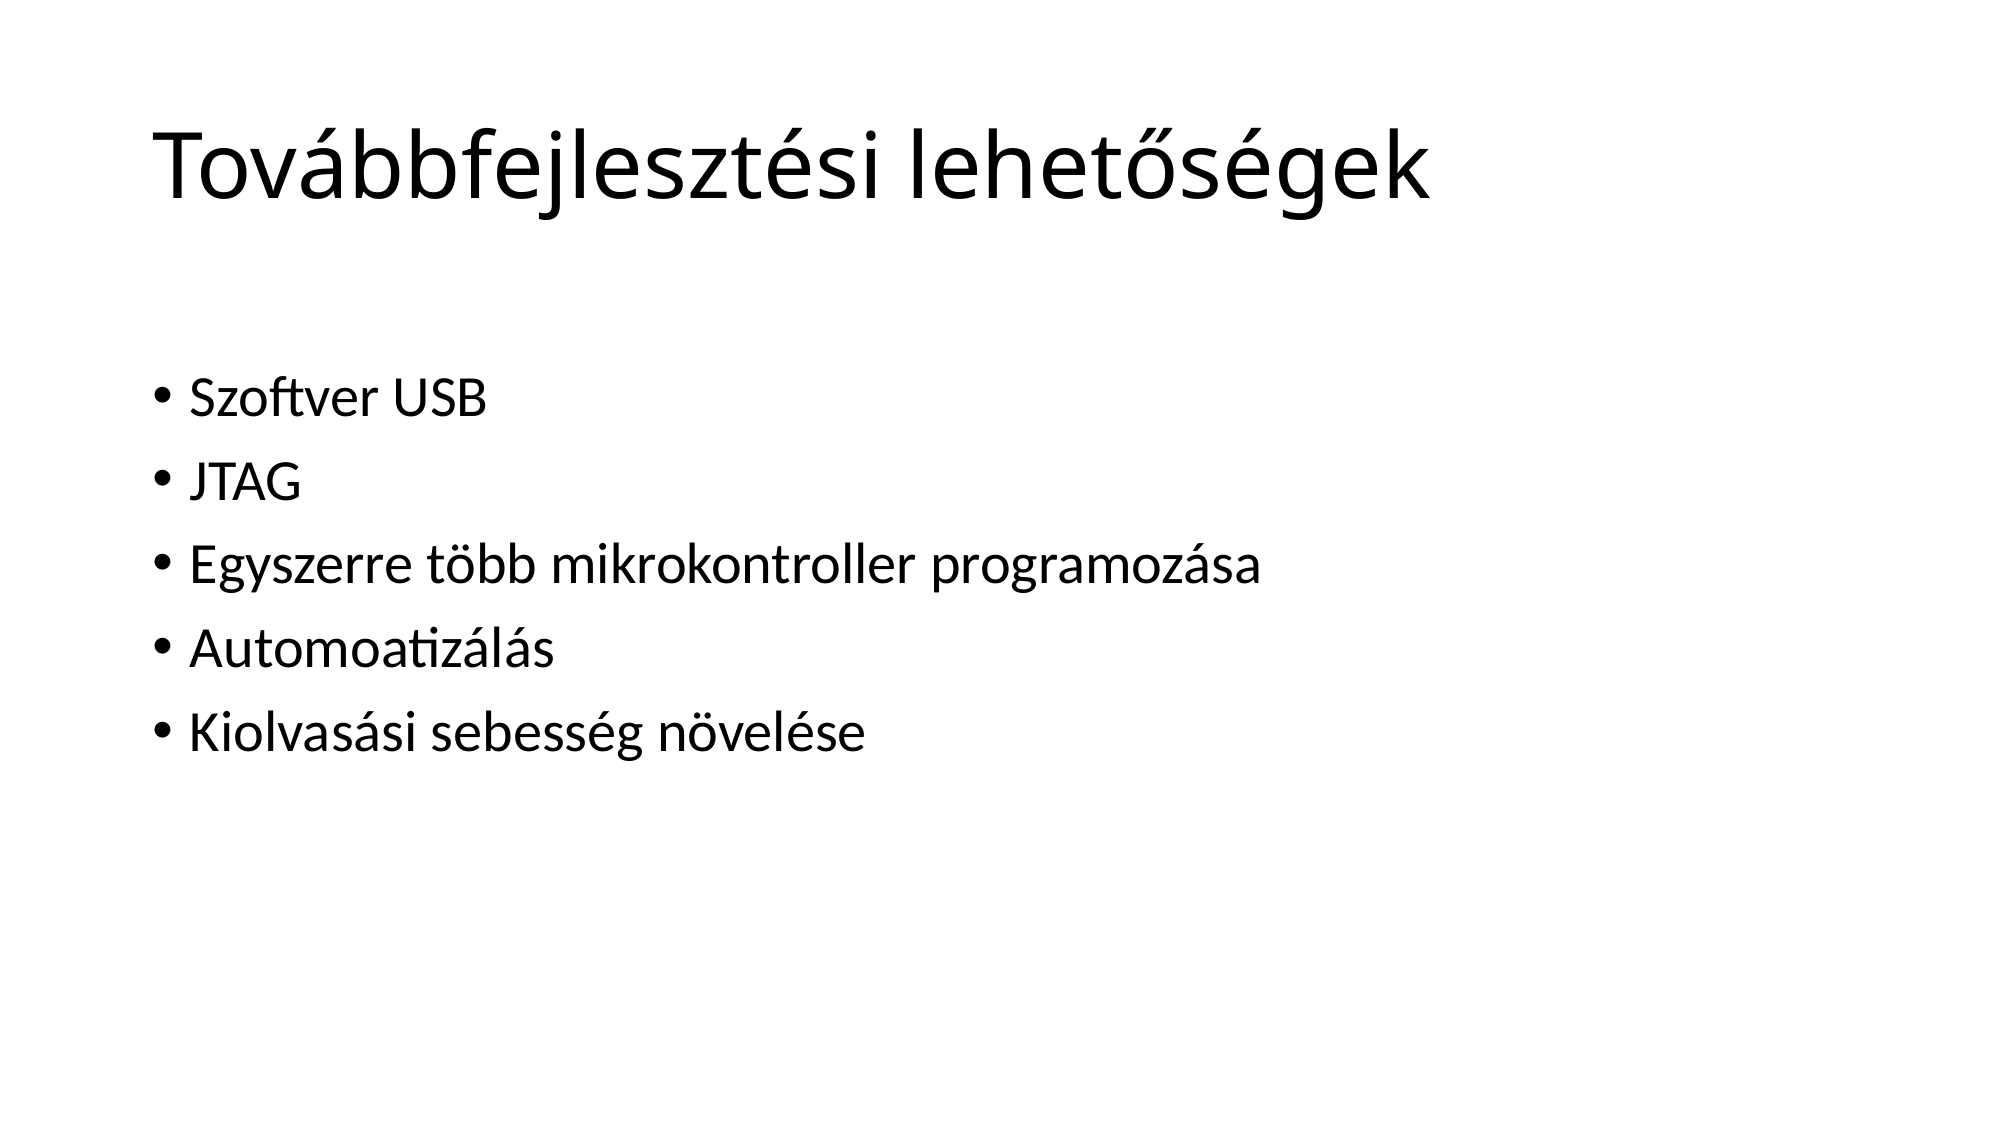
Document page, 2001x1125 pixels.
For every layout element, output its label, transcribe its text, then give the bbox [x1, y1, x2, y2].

title Továbbfejlesztési lehetőségek [137, 59, 1863, 278]
list Szoftver USB JTAG Egyszerre több mikrokontroller programozása Automoatizálás Kiolvasási sebesség növelése [137, 358, 1863, 1073]
